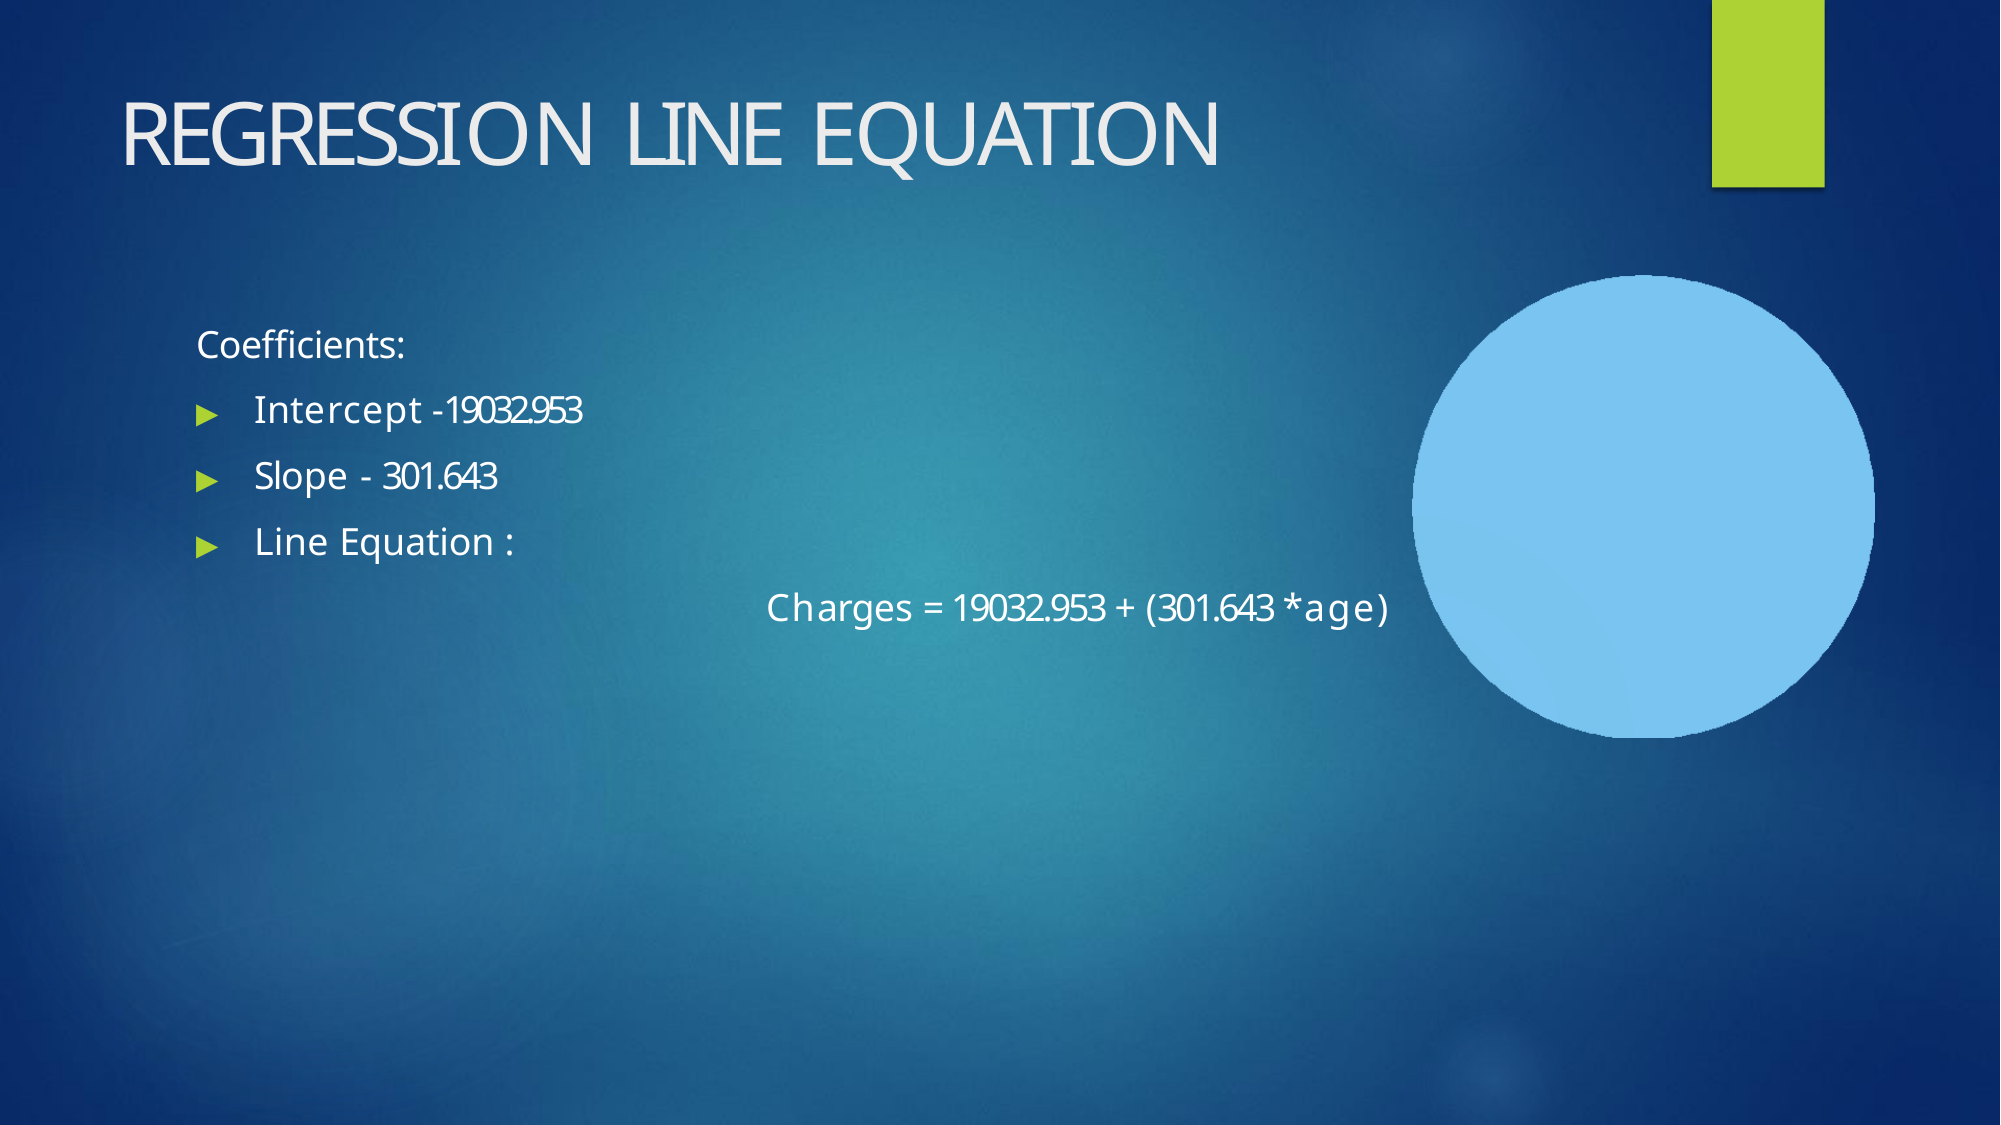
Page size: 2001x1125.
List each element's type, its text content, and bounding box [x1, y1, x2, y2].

picture [0, 0, 2000, 1125]
list Coefficients: ▶ Intercept - 19032.953 ▶ Slope - 301.643 ▶ Line Equation : Charges = 19032.953 + (301.643 * age) [193, 320, 1807, 632]
title REGRESSION LINE EQUATION [118, 77, 1882, 184]
